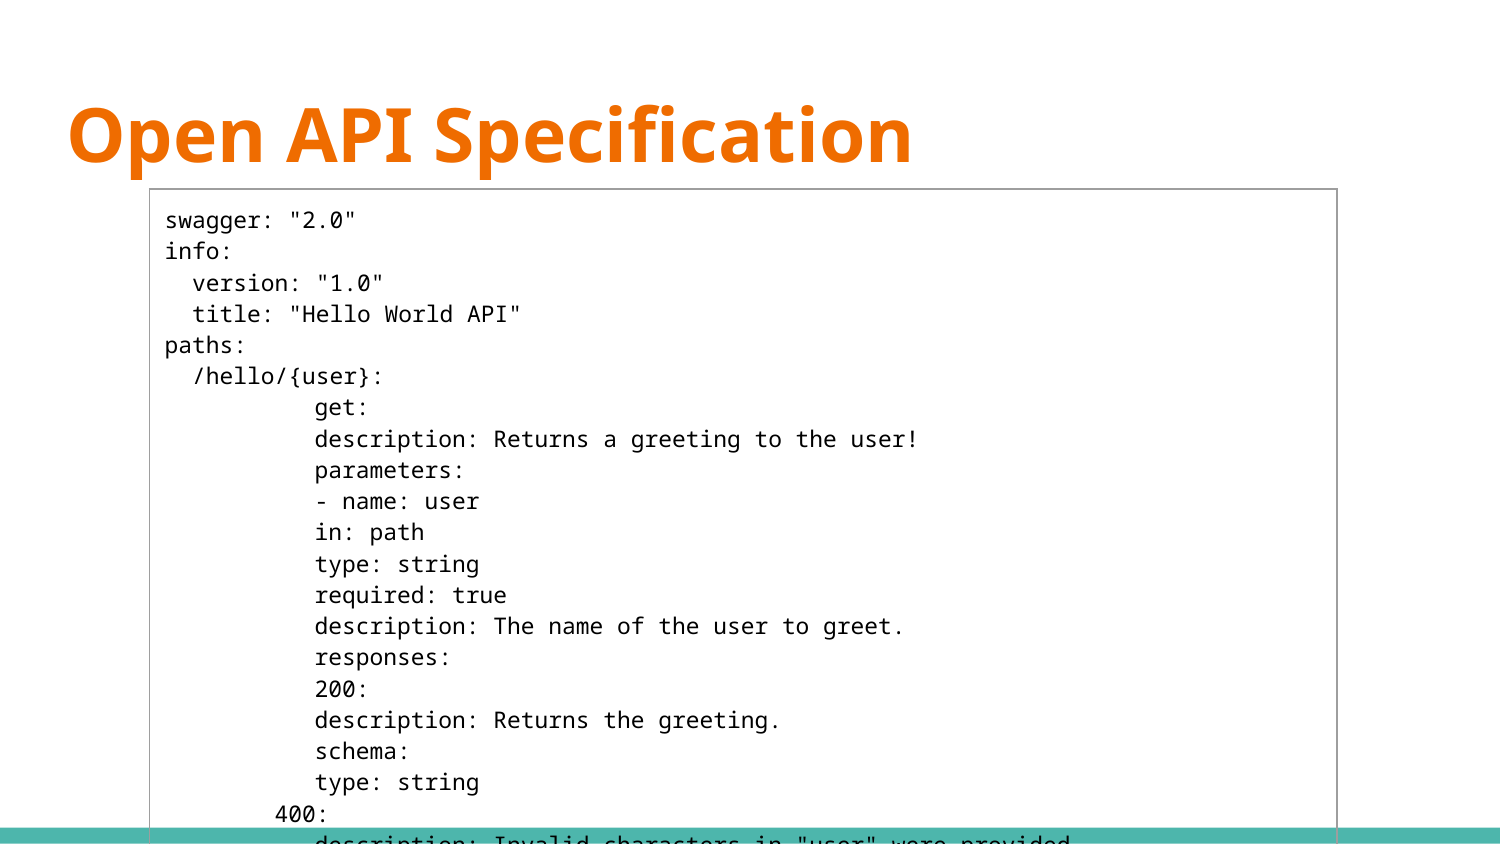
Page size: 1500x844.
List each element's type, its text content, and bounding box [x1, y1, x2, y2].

title Open API Specification [51, 72, 1449, 189]
table_header swagger: "2.0" info: version: "1.0" title: "Hello World API" paths: /hello/{user}: get: description: Returns a greeting to the user! parameters: - name: user in: path type: string required: true description: The name of the user to greet. responses: 200: description: Returns the greeting. schema: type: string 400: description: Invalid characters in "user" were provided. [150, 190, 1336, 844]
